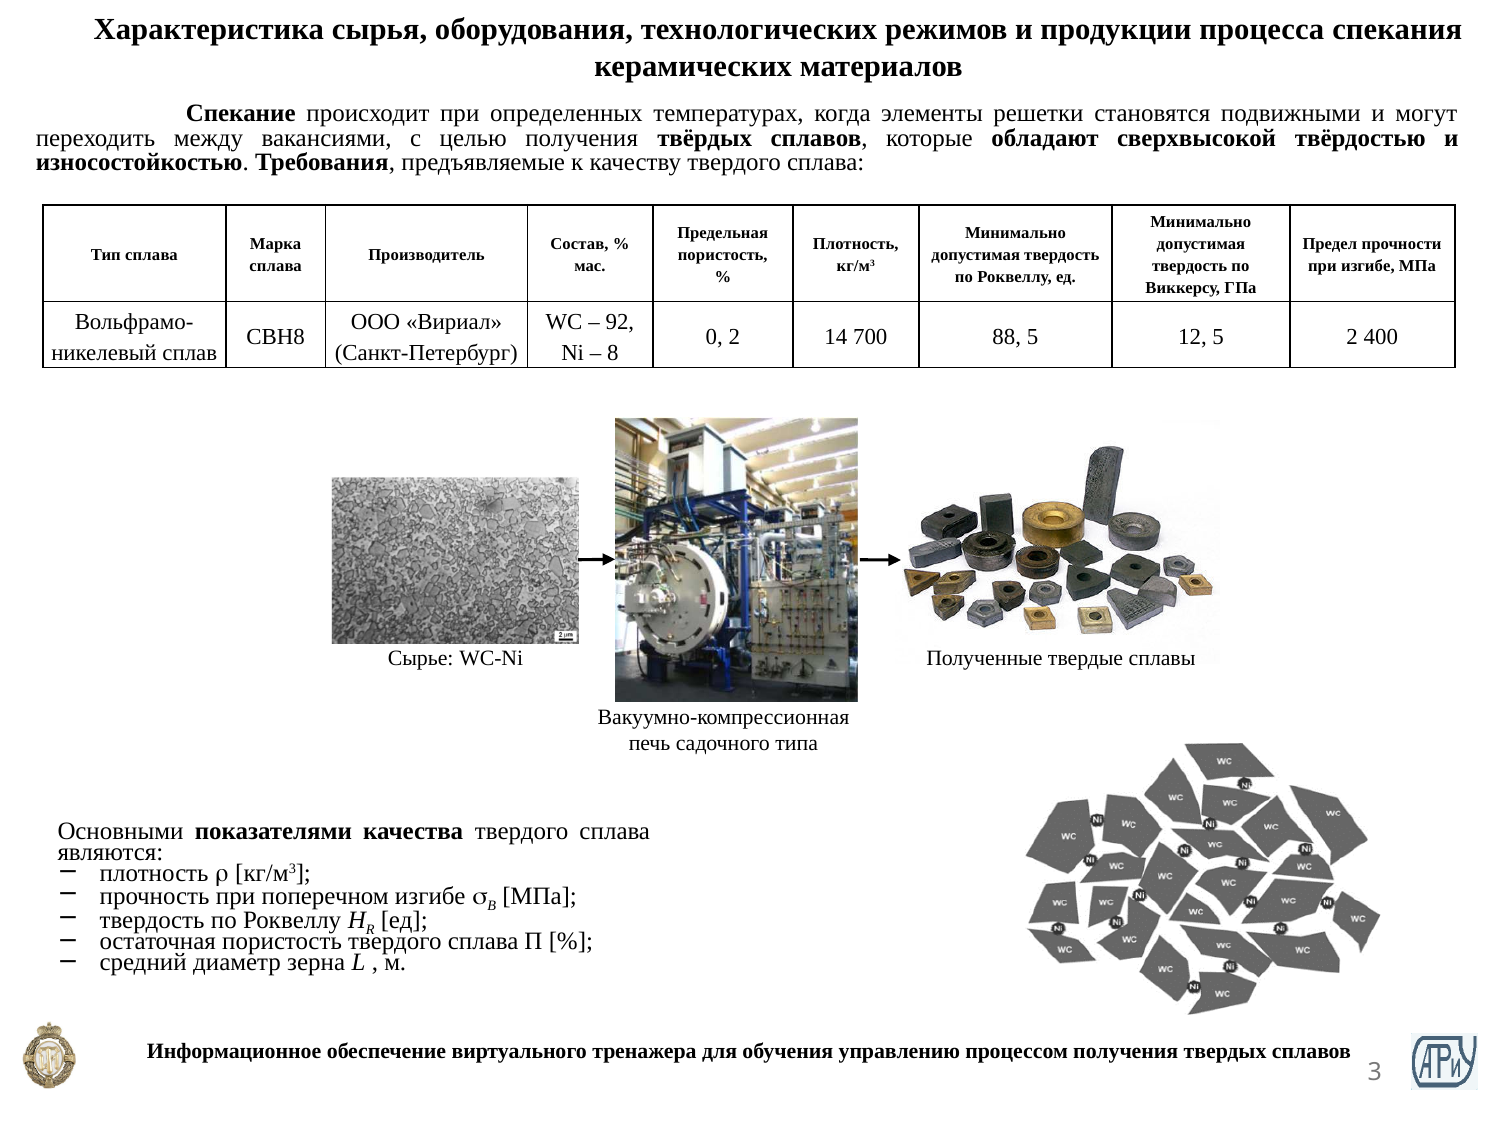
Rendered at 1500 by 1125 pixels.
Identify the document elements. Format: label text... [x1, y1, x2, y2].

table_cell 0, 2 [654, 302, 792, 367]
table_cell WC – 92, Ni – 8 [528, 302, 652, 367]
table_header Марка сплава [227, 206, 325, 301]
table_header Минимально допустимая твердость по Виккерсу, ГПа [1113, 206, 1289, 301]
picture [1410, 1033, 1478, 1090]
table_header Предельная пористость, % [654, 206, 792, 301]
text_box Спекание происходит при определенных температурах, когда элементы решетки становятся подвижными и могут переходить между вакансиями, с целью получения твёрдых сплавов, которые обладают сверхвысокой твёрдостью и износостойкостью. Требования, предъявляемые к качеству твердого сплава: [21, 92, 1474, 183]
picture [330, 475, 579, 644]
text_box Полученные твердые сплавы [911, 664, 1211, 677]
slide_number 3 [1059, 1071, 1397, 1103]
text_box Основными показателями качества твердого сплава являются: плотность  [кг/м3]; прочность при поперечном изгибе B [МПа]; твердость по Роквеллу HR [ед]; остаточная пористость твердого сплава П [%]; средний диаметр зерна L , м. [42, 815, 665, 982]
table_cell 14 700 [794, 302, 918, 367]
text_box Вакуумно-компрессионная печь садочного типа [575, 695, 872, 763]
table_cell СВН8 [227, 302, 325, 367]
picture [614, 416, 859, 702]
table_header Минимально допустимая твердость по Роквеллу, ед. [920, 206, 1111, 301]
picture [894, 419, 1220, 664]
table_cell 88, 5 [920, 302, 1111, 367]
table_header Плотность, кг/м3 [794, 206, 918, 301]
picture [1019, 743, 1382, 1016]
text_box Характеристика сырья, оборудования, технологических режимов и продукции процесса спекания керамических материалов [42, 1, 1500, 91]
table_header Состав, % мас. [528, 206, 652, 301]
table_cell ООО «Вириал» (Санкт-Петербург) [326, 302, 527, 367]
table_header Производитель [326, 206, 527, 301]
table_cell 2 400 [1291, 302, 1454, 367]
text_box Информационное обеспечение виртуального тренажера для обучения управлению процессом получения твердых сплавов [103, 1029, 1397, 1071]
picture [21, 1021, 77, 1090]
table_header Предел прочности при изгибе, МПа [1291, 206, 1454, 301]
text_box Сырье: WC-Ni [373, 644, 539, 678]
table_cell Вольфрамо-никелевый сплав [44, 302, 225, 367]
table_header Тип сплава [44, 206, 225, 301]
table_cell 12, 5 [1113, 302, 1289, 367]
